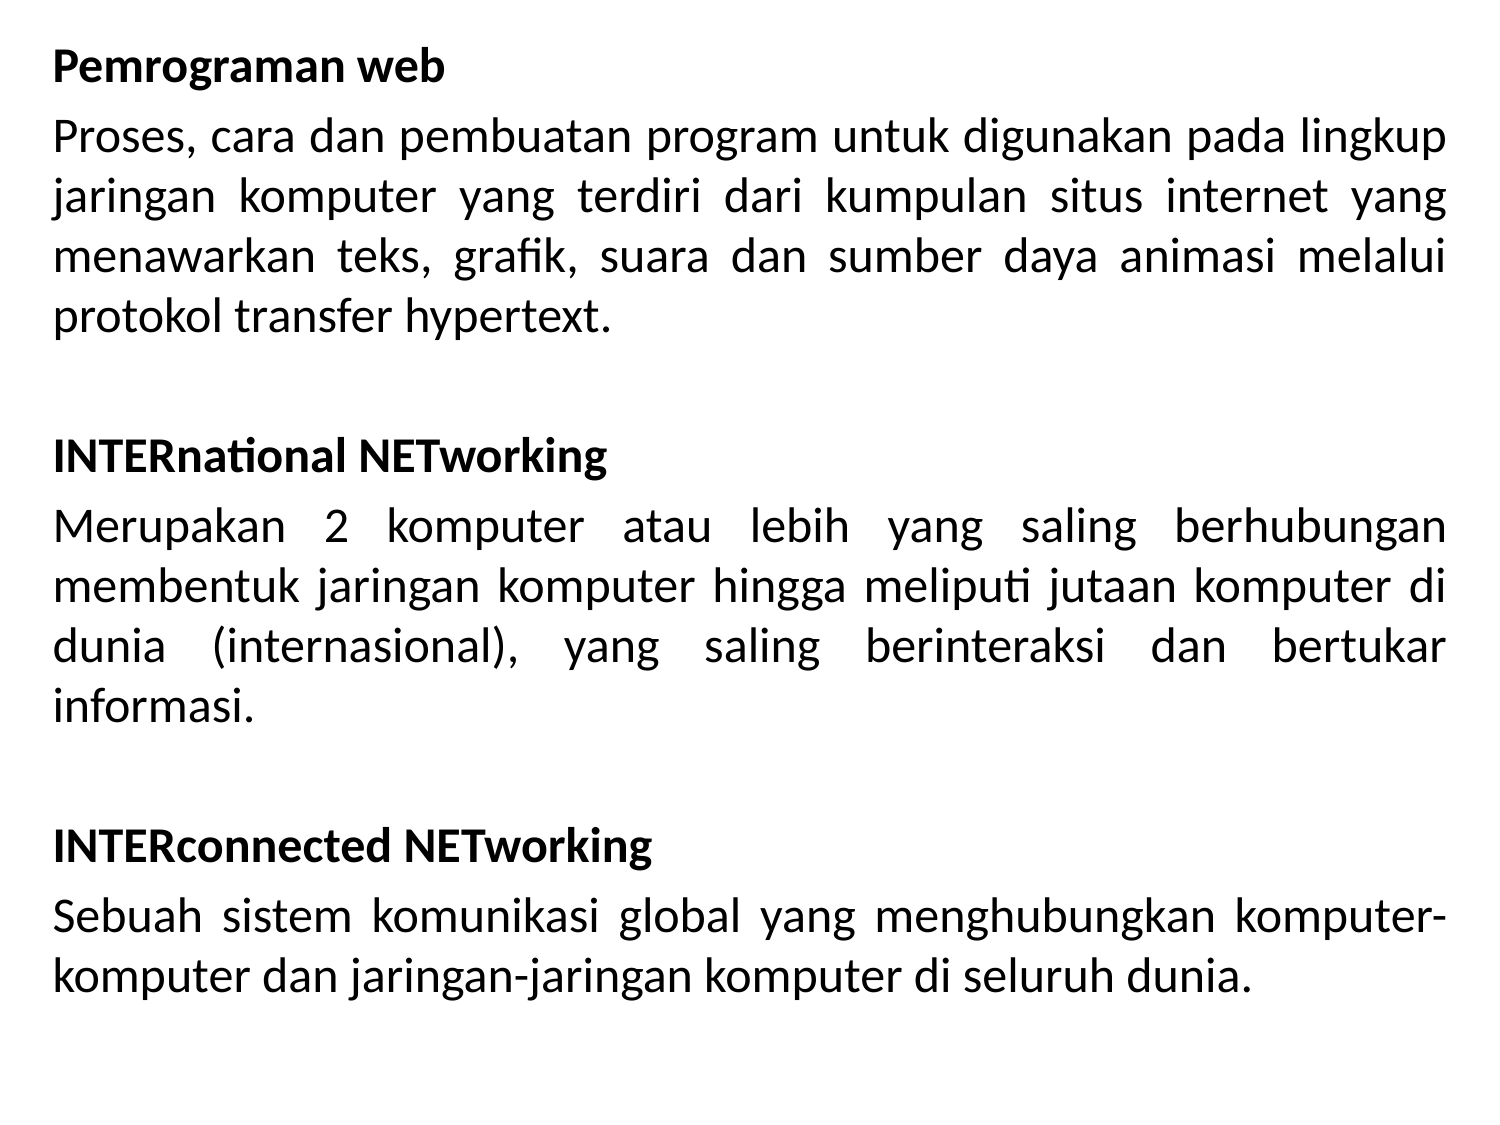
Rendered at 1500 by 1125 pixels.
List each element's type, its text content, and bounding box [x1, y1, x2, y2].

list Pemrograman web Proses, cara dan pembuatan program untuk digunakan pada lingkup jaringan komputer yang terdiri dari kumpulan situs internet yang menawarkan teks, grafik, suara dan sumber daya animasi melalui protokol transfer hypertext. INTERnational NETworking Merupakan 2 komputer atau lebih yang saling berhubungan membentuk jaringan komputer hingga meliputi jutaan komputer di dunia (internasional), yang saling berinteraksi dan bertukar informasi. INTERconnected NETworking Sebuah sistem komunikasi global yang menghubungkan komputer-komputer dan jaringan-jaringan komputer di seluruh dunia. [37, 24, 1463, 1088]
